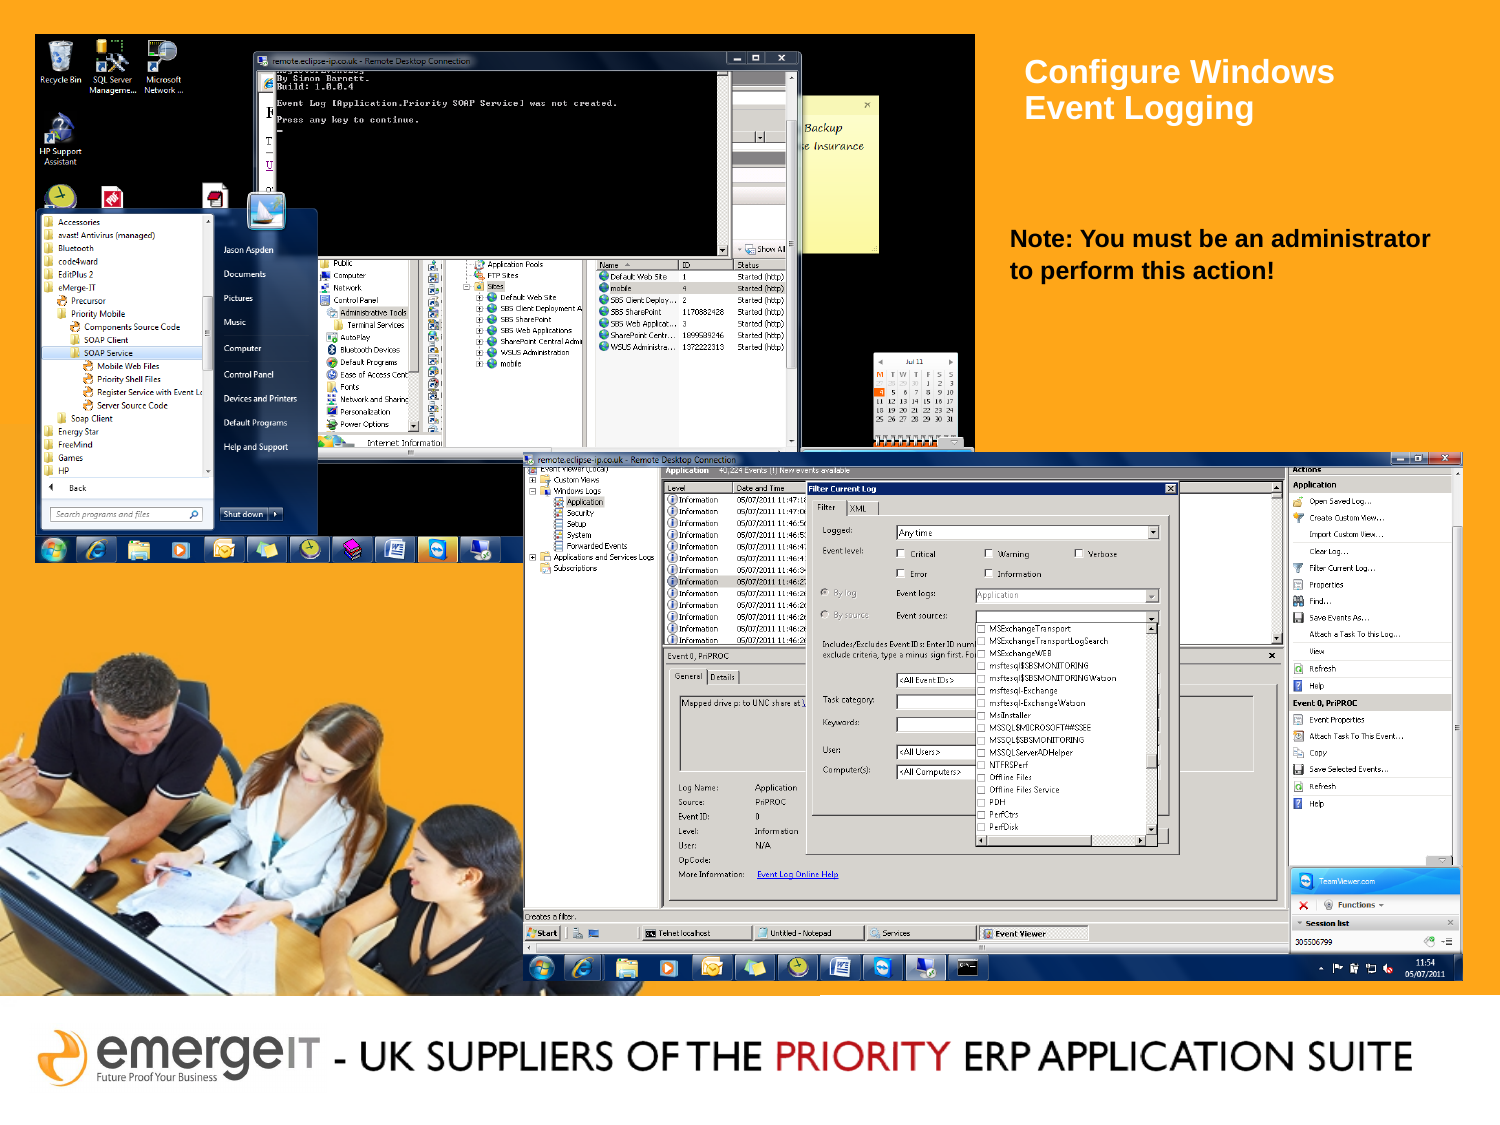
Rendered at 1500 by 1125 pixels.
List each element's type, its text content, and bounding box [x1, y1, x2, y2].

picture [0, 34, 1500, 1125]
text_box Configure Windows Event Logging [1009, 47, 1434, 135]
text_box Note: You must be an administrator to perform this action! [995, 219, 1454, 293]
